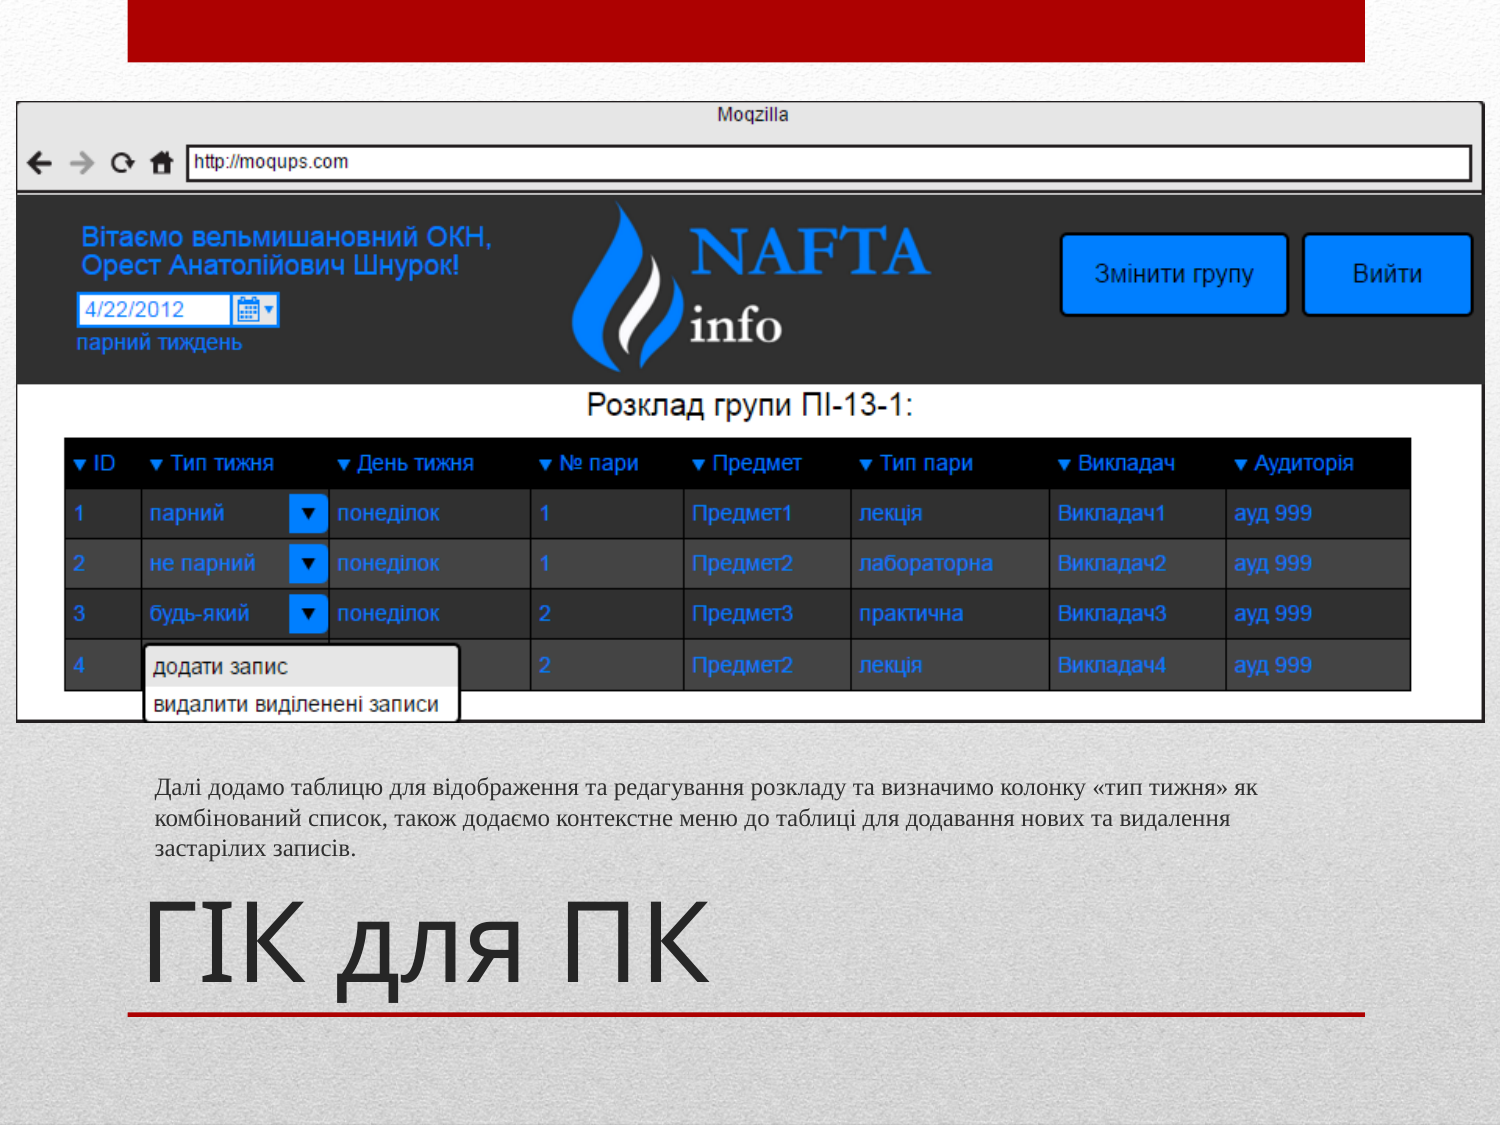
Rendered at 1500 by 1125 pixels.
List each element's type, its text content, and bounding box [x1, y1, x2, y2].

list Далі додамо таблицю для відображення та редагування розкладу та визначимо колонку «тип тижня» як комбінований список, також додаємо контекстне меню до таблиці для додавання нових та видалення застарілих записів. [139, 763, 1352, 870]
picture [15, 100, 1486, 723]
title ГІК для ПК [124, 750, 1238, 1013]
